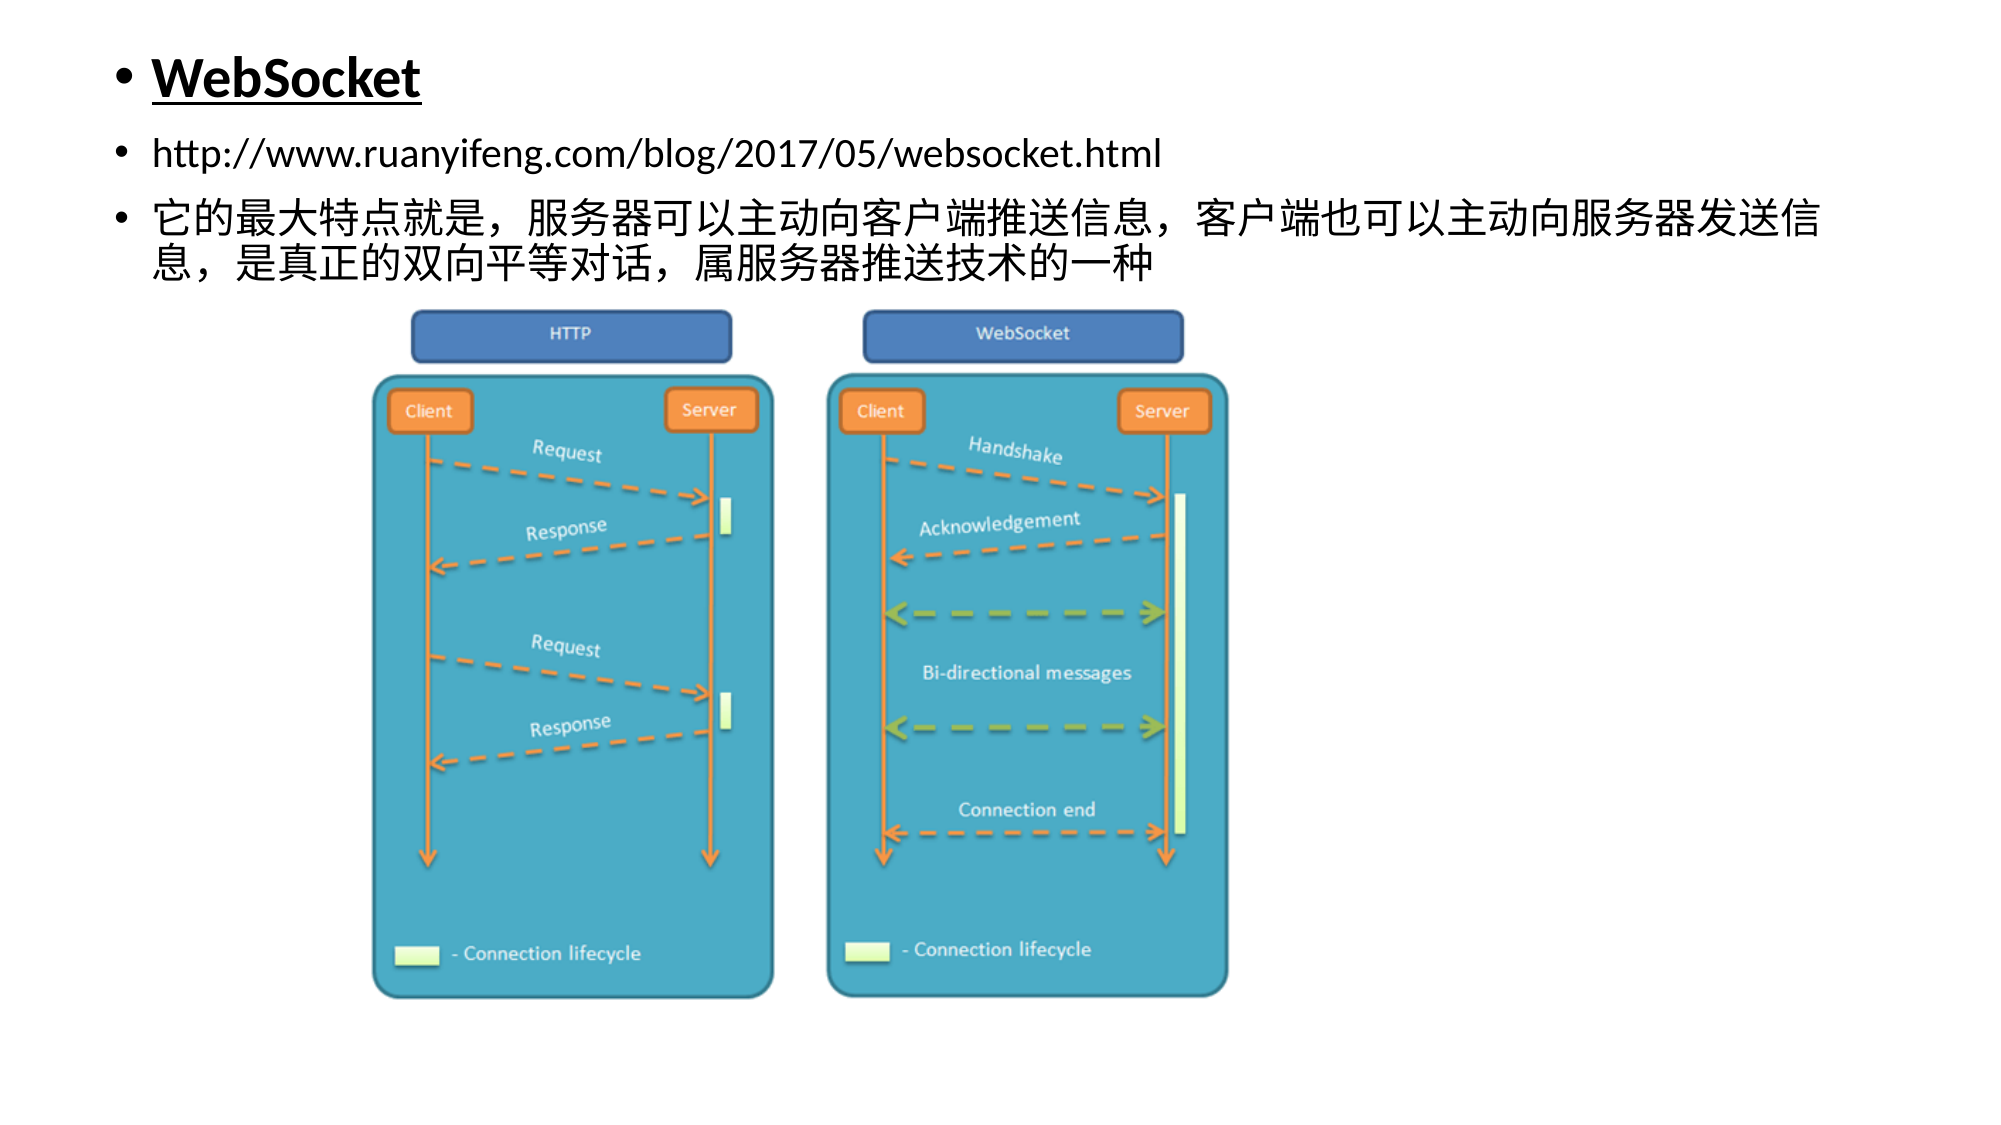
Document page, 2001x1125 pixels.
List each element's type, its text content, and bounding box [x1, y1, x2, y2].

picture [356, 291, 1245, 1014]
list WebSocket http://www.ruanyifeng.com/blog/2017/05/websocket.html 它的最大特点就是，服务器可以主动向客户端推送信息，客户端也可以主动向服务器发送信息，是真正的双向平等对话，属服务器推送技术的一种 [99, 40, 1863, 1014]
